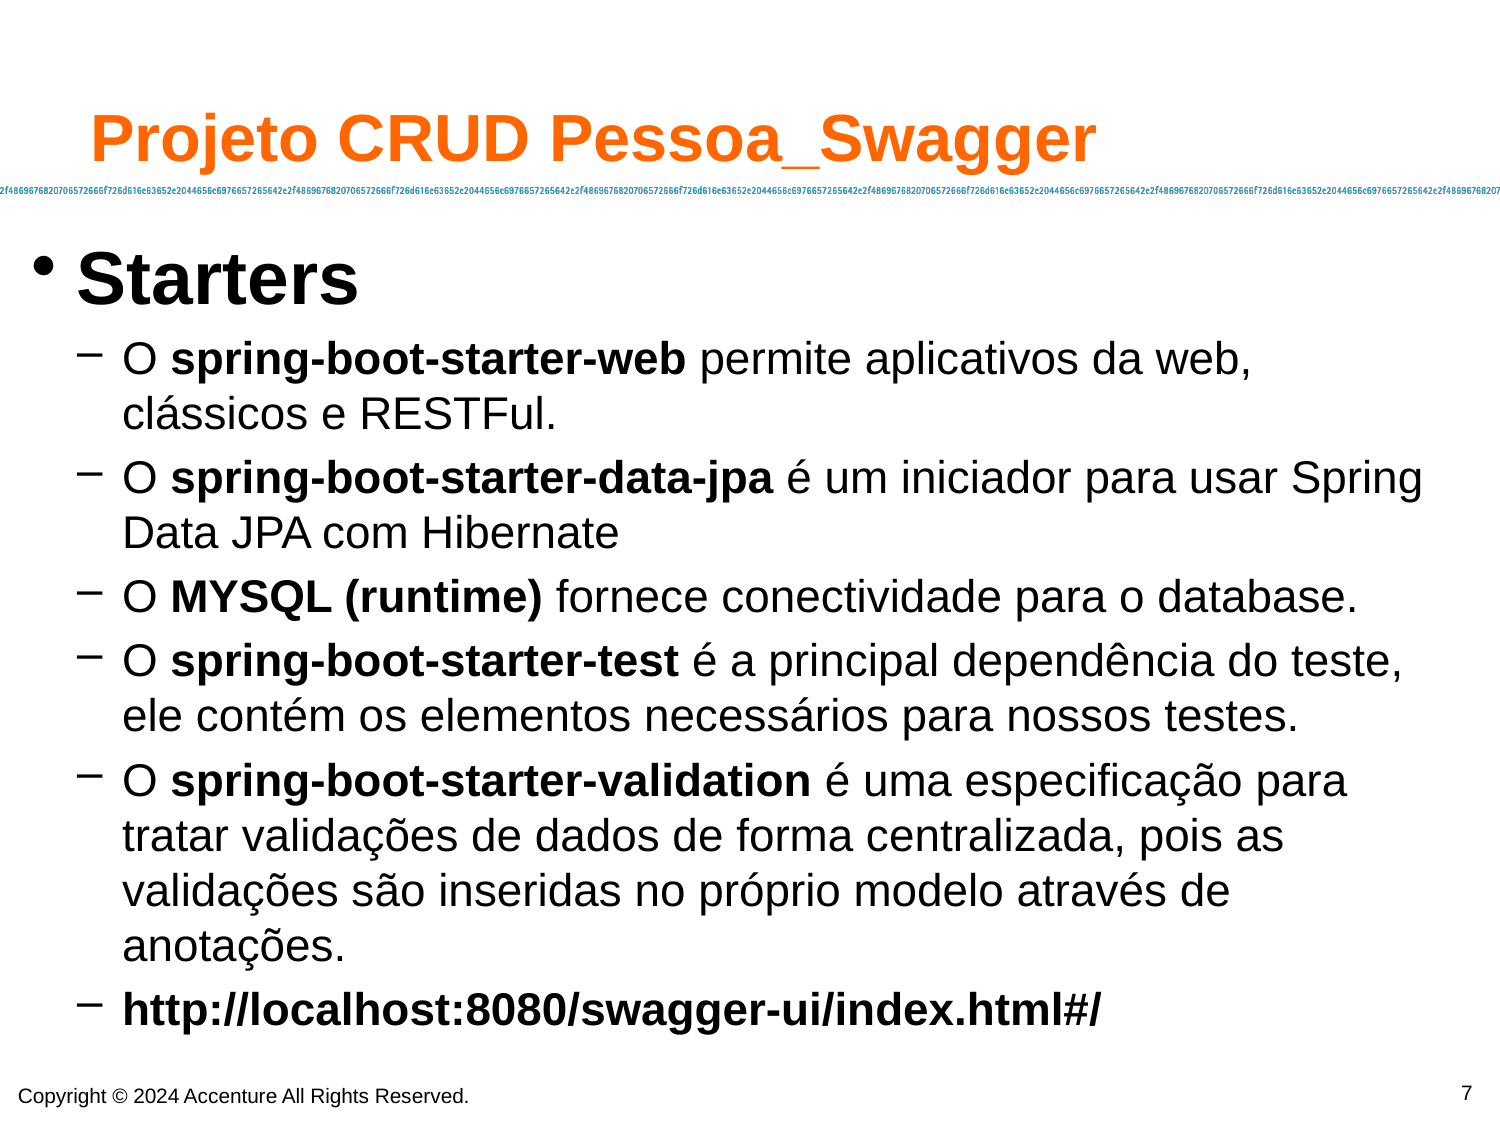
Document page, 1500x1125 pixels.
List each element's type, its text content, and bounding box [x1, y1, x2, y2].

picture [0, 186, 1500, 194]
title Projeto CRUD Pessoa_Swagger [74, 32, 1413, 183]
slide_number 7 [1137, 1046, 1488, 1125]
list Starters O spring-boot-starter-web permite aplicativos da web, clássicos e RESTFul. O spring-boot-starter-data-jpa é um iniciador para usar Spring Data JPA com Hibernate O MYSQL (runtime) fornece conectividade para o database. O spring-boot-starter-test é a principal dependência do teste, ele contém os elementos necessários para nossos testes. O spring-boot-starter-validation é uma especificação para tratar validações de dados de forma centralizada, pois as validações são inseridas no próprio modelo através de anotações. http://localhost:8080/swagger-ui/index.html#/ [16, 221, 1451, 1076]
